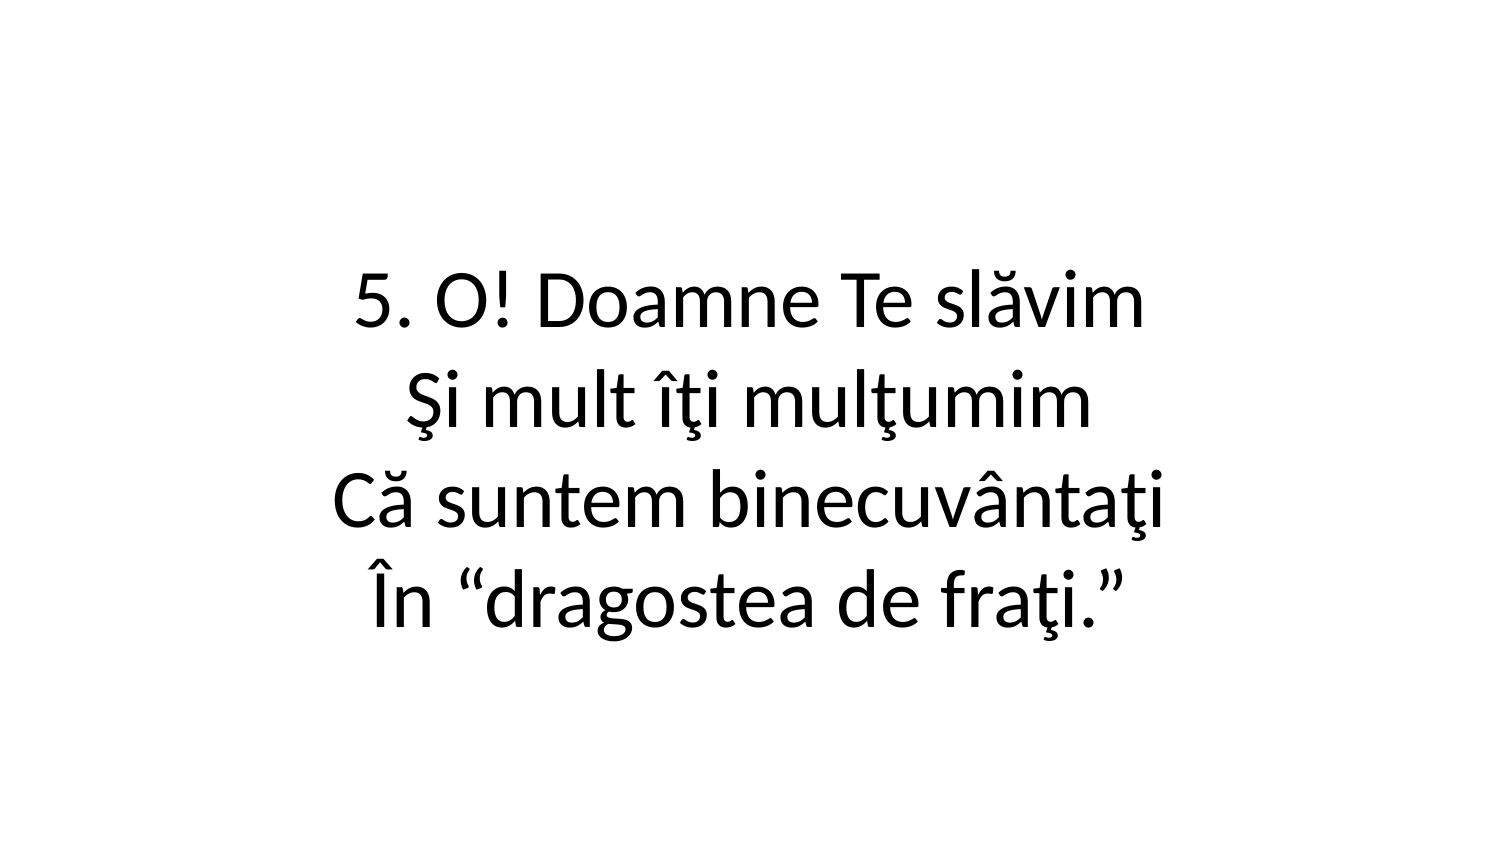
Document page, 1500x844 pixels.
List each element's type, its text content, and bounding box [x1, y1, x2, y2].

text_box 5. O! Doamne Te slăvim Şi mult îţi mulţumim Că suntem binecuvântaţi În “dragostea de fraţi.” [317, 192, 1183, 652]
